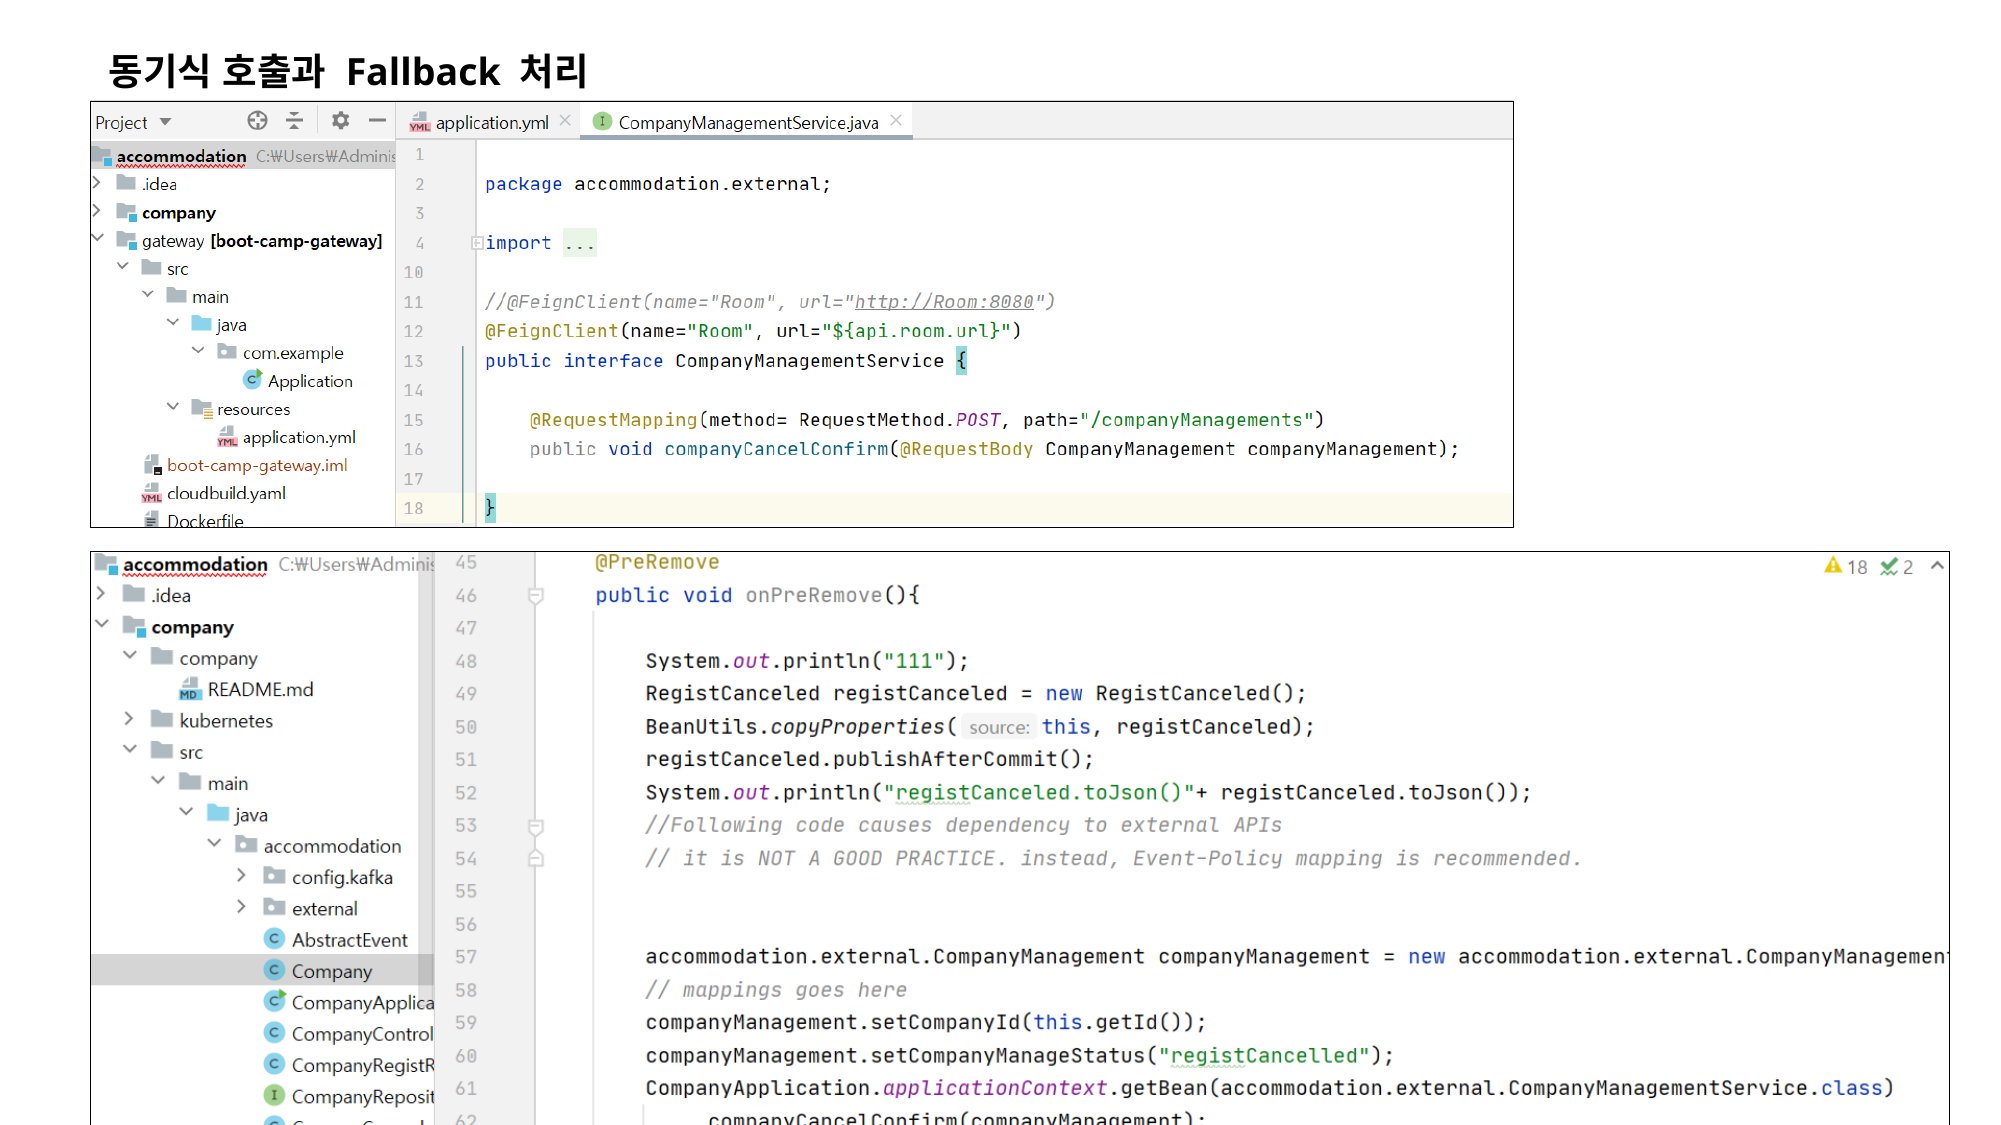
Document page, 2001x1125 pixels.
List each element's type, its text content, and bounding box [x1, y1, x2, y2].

picture [90, 100, 1514, 528]
text_box 동기식 호출과 Fallback 처리 [94, 40, 604, 100]
picture [90, 551, 1950, 1125]
